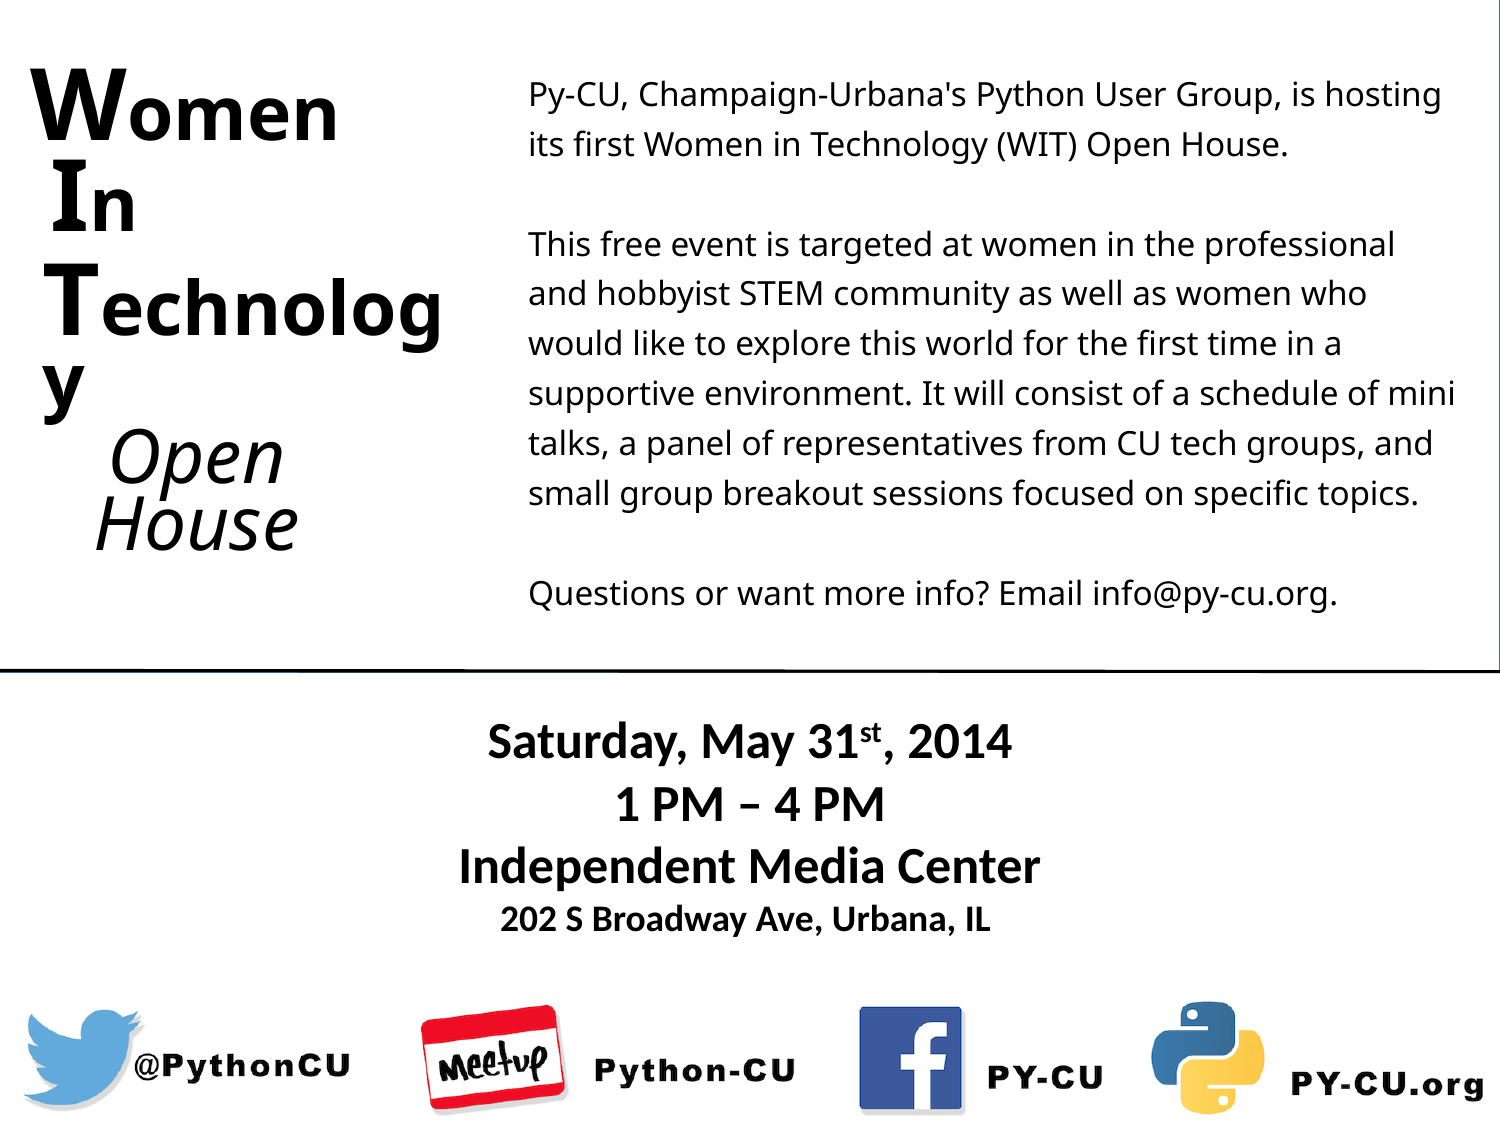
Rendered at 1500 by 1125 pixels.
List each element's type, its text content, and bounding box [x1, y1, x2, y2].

text_box Saturday, May 31st, 2014 1 PM – 4 PM Independent Media Center 202 S Broadway Ave, Urbana, IL [0, 699, 1500, 947]
text_box In [35, 167, 154, 256]
picture [0, 986, 1500, 1125]
text_box [0, 0, 1500, 670]
text_box Open House [24, 421, 369, 572]
text_box Py-CU, Champaign-Urbana's Python User Group, is hosting its first Women in Technology (WIT) Open House. This free event is targeted at women in the professional and hobbyist STEM community as well as women who would like to explore this world for the first time in a supportive environment. It will consist of a schedule of mini talks, a panel of representatives from CU tech groups, and small group breakout sessions focused on specific topics. Questions or want more info? Email info@py-cu.org. [513, 55, 1479, 620]
text_box Technology [27, 256, 485, 429]
text_box Women [16, 61, 466, 167]
